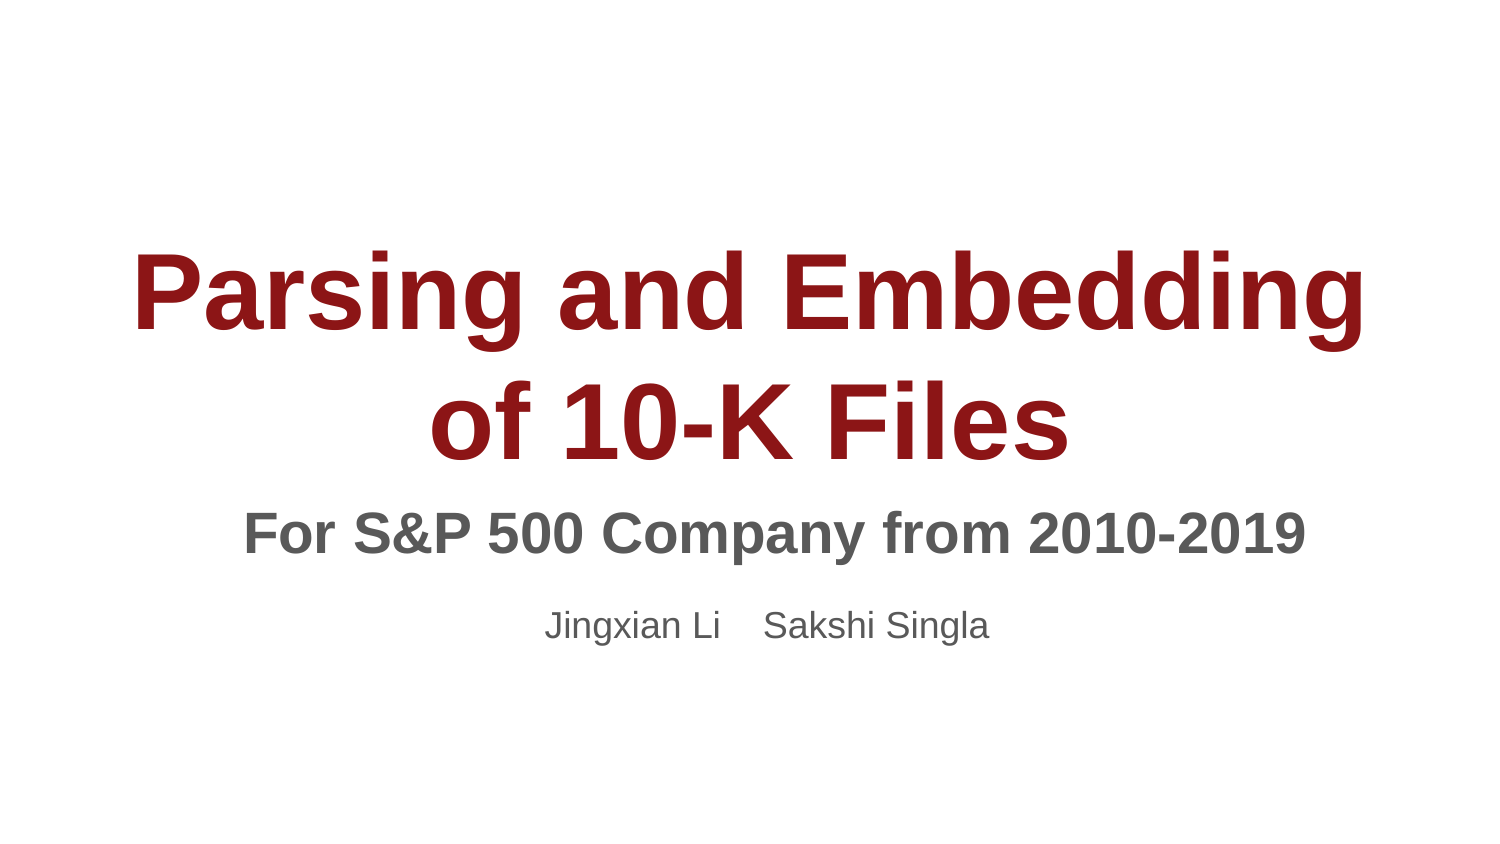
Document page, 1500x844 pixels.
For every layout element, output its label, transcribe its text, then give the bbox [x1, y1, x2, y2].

subtitle Jingxian Li Sakshi Singla [446, 587, 1088, 652]
subtitle For S&P 500 Company from 2010-2019 [156, 479, 1396, 587]
title Parsing and Embedding of 10-K Files [51, 159, 1449, 497]
